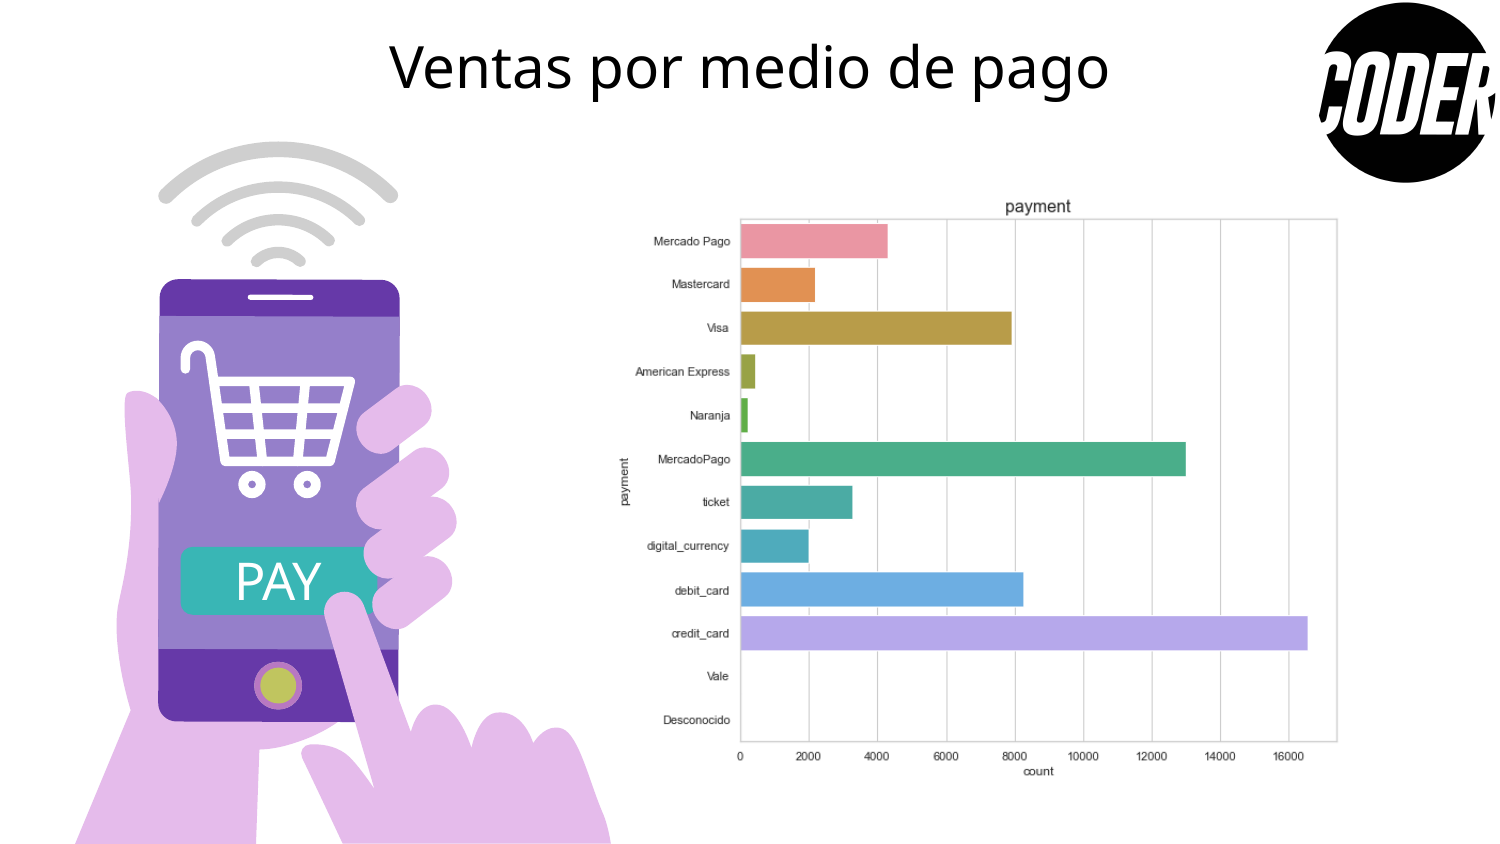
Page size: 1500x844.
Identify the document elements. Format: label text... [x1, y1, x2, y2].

text_box [400, 424, 427, 460]
text_box [247, 294, 314, 301]
text_box [250, 246, 306, 268]
text_box Ventas por medio de pago [0, 15, 1309, 116]
text_box [220, 429, 341, 439]
text_box [356, 447, 450, 530]
text_box [191, 181, 366, 227]
text_box [373, 556, 453, 630]
text_box [159, 279, 400, 316]
text_box [217, 403, 345, 413]
text_box [260, 667, 297, 704]
text_box [221, 214, 335, 247]
text_box [298, 377, 311, 403]
text_box [249, 377, 261, 403]
text_box [183, 610, 324, 615]
text_box [158, 649, 355, 723]
text_box [238, 470, 266, 499]
text_box [184, 546, 364, 550]
text_box [252, 413, 264, 429]
text_box [254, 661, 303, 710]
text_box [158, 141, 399, 204]
text_box [75, 390, 338, 844]
text_box [296, 413, 308, 429]
picture [1314, 0, 1500, 186]
text_box [180, 340, 355, 467]
picture [611, 191, 1345, 786]
text_box [292, 439, 305, 467]
text_box [363, 496, 457, 579]
text_box [381, 650, 399, 697]
text_box [356, 384, 432, 454]
text_box [150, 397, 177, 504]
title PAY [181, 550, 376, 610]
text_box [255, 439, 268, 467]
text_box [293, 470, 321, 499]
text_box [301, 591, 611, 844]
text_box [158, 315, 400, 650]
